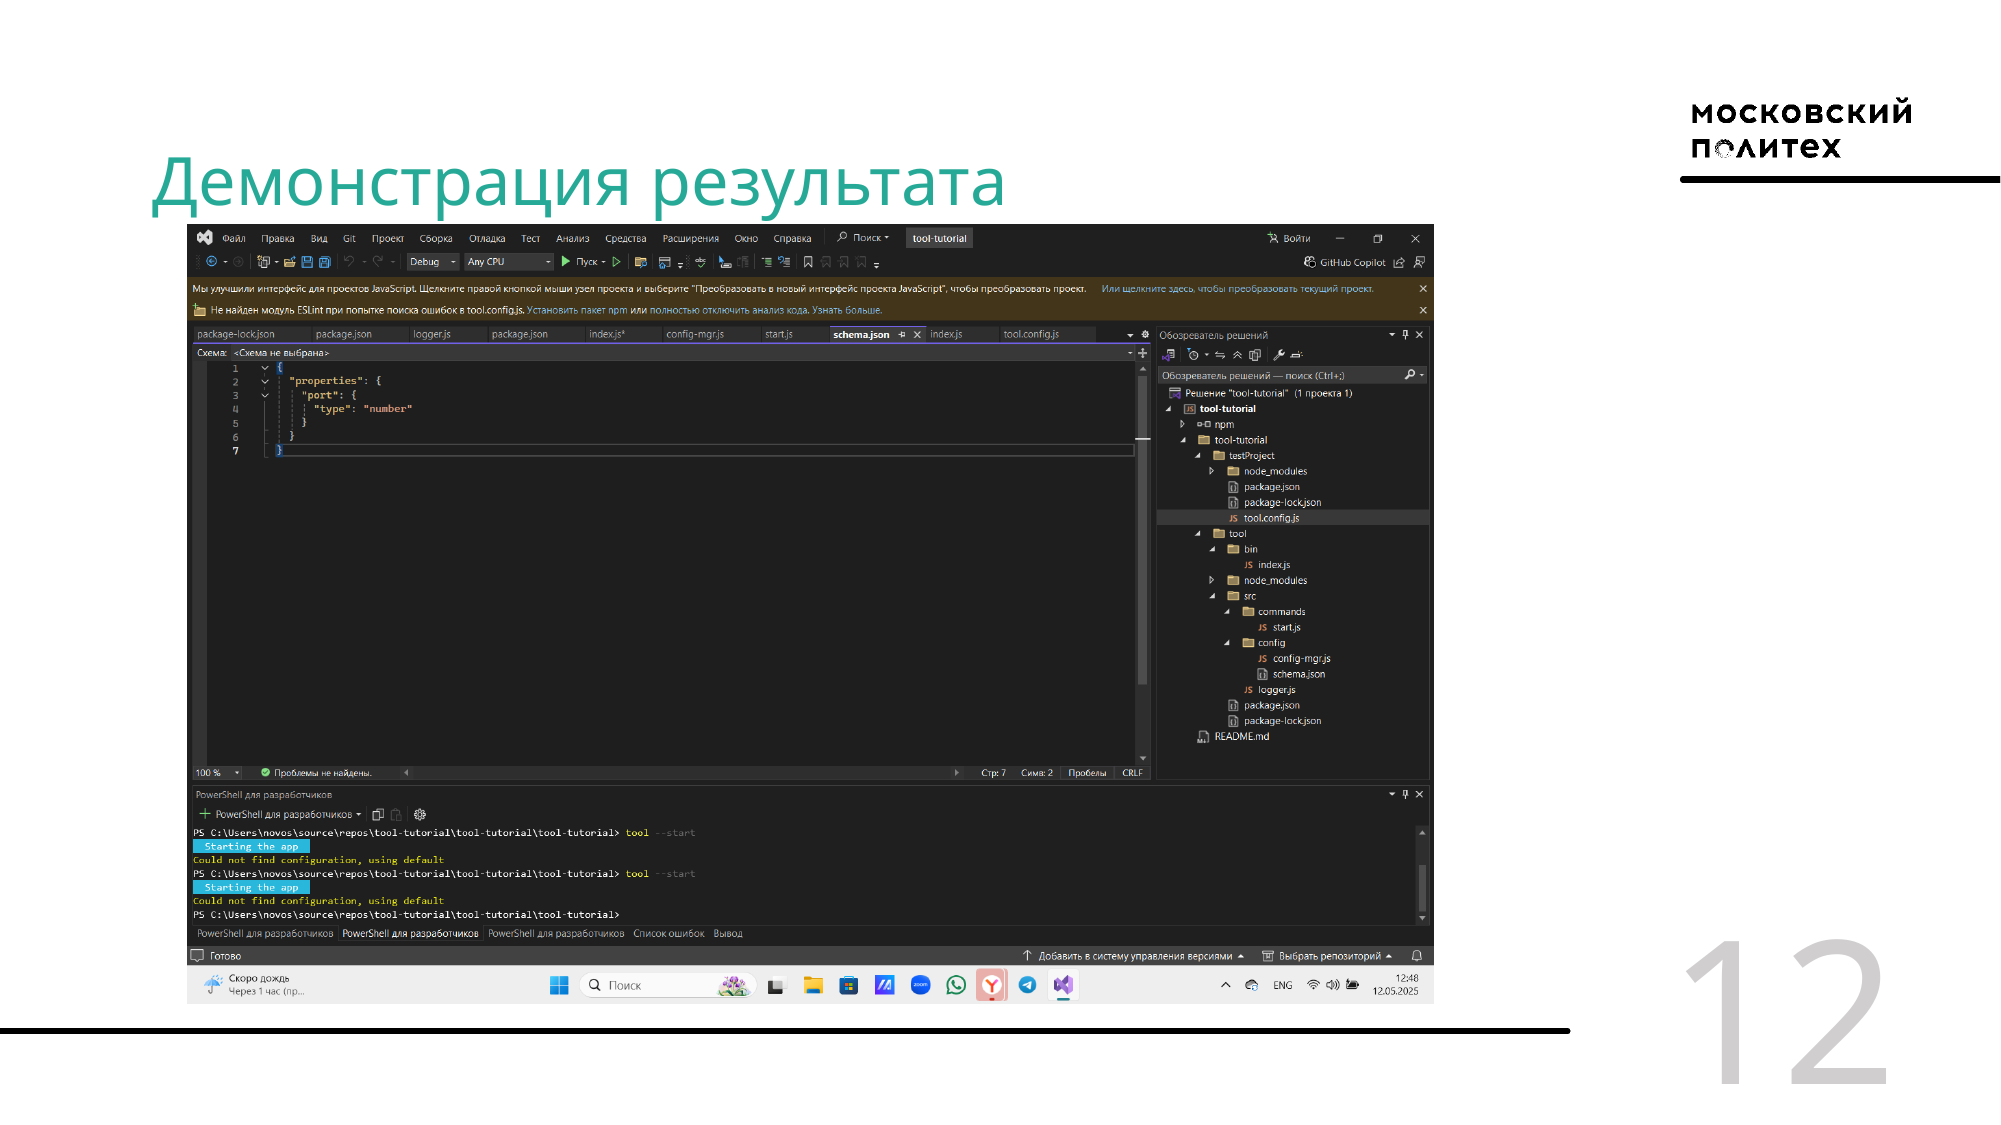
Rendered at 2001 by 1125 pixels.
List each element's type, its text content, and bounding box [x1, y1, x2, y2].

title Демонстрация результата [137, 91, 1594, 278]
picture [187, 224, 1434, 1004]
picture [1677, 32, 1922, 206]
slide_number 12 [1653, 934, 1947, 1107]
